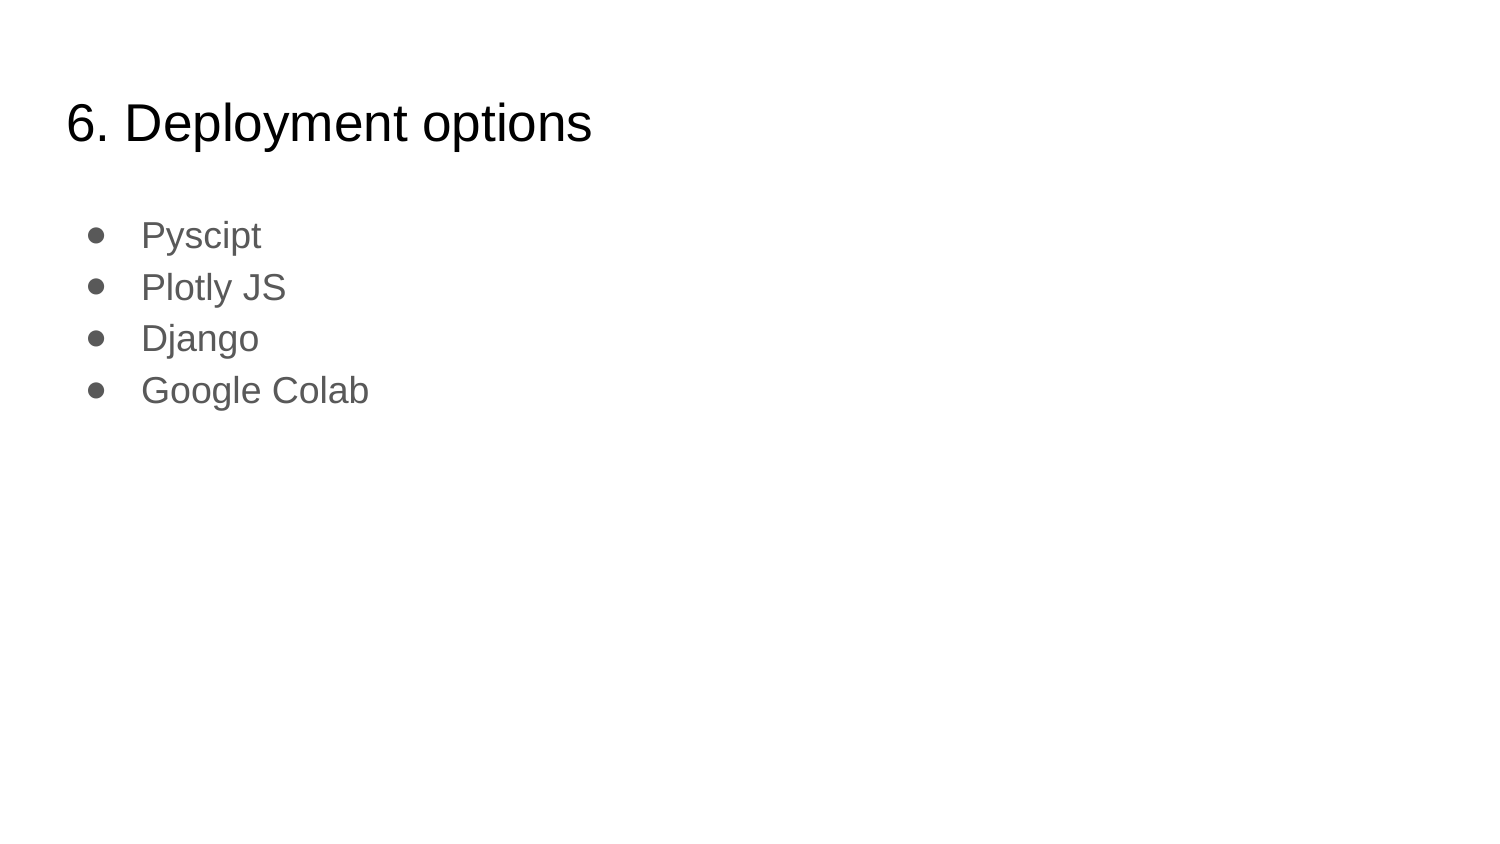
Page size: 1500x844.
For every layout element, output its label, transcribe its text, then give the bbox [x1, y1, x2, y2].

title 6. Deployment options [51, 72, 1449, 167]
list Pyscipt Plotly JS Django Google Colab [51, 189, 1449, 750]
